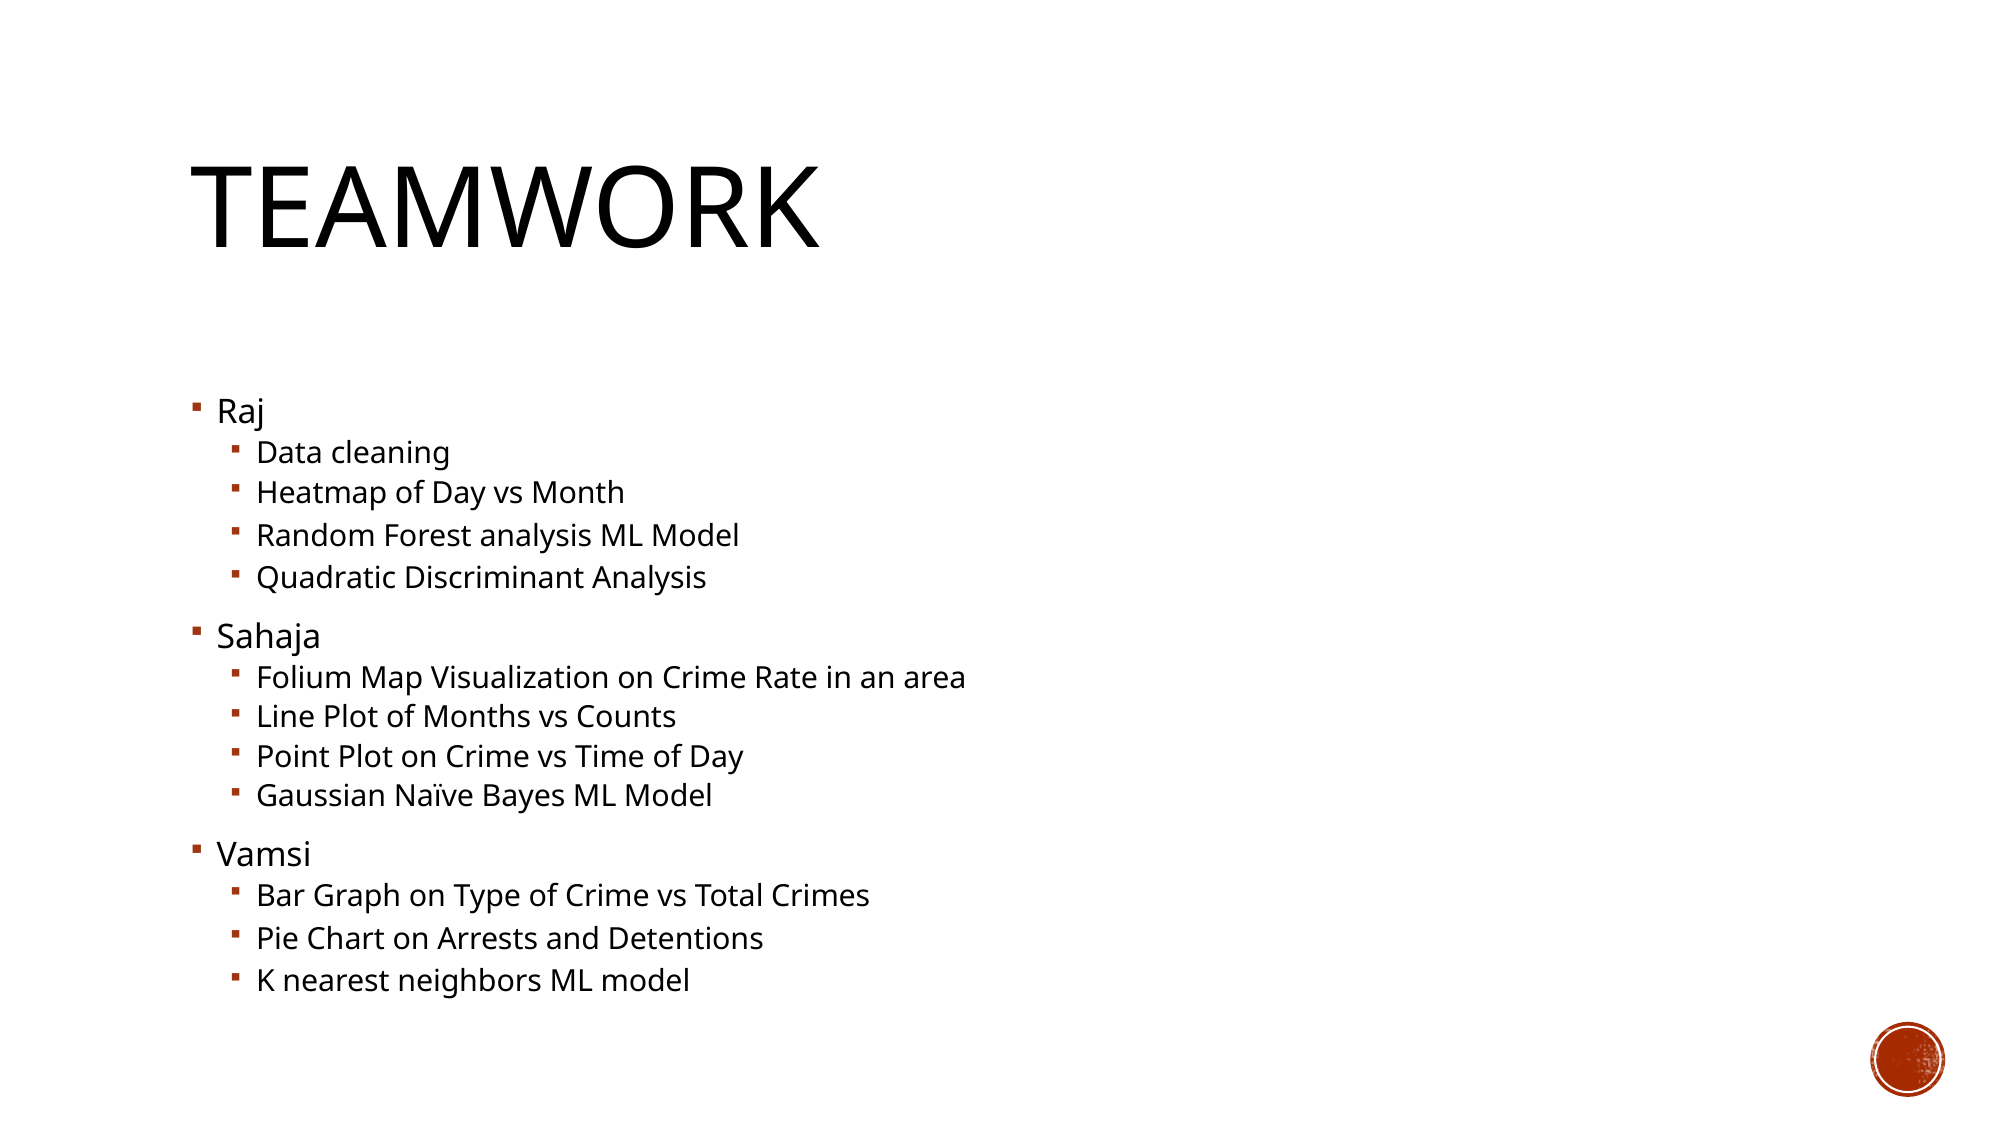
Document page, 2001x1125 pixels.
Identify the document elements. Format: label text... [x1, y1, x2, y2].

title Teamwork [175, 79, 1826, 326]
list Raj Data cleaning Heatmap of Day vs Month Random Forest analysis ML Model Quadratic Discriminant Analysis Sahaja Folium Map Visualization on Crime Rate in an area Line Plot of Months vs Counts Point Plot on Crime vs Time of Day Gaussian Naïve Bayes ML Model Vamsi Bar Graph on Type of Crime vs Total Crimes Pie Chart on Arrests and Detentions K nearest neighbors ML model [175, 326, 1826, 1013]
